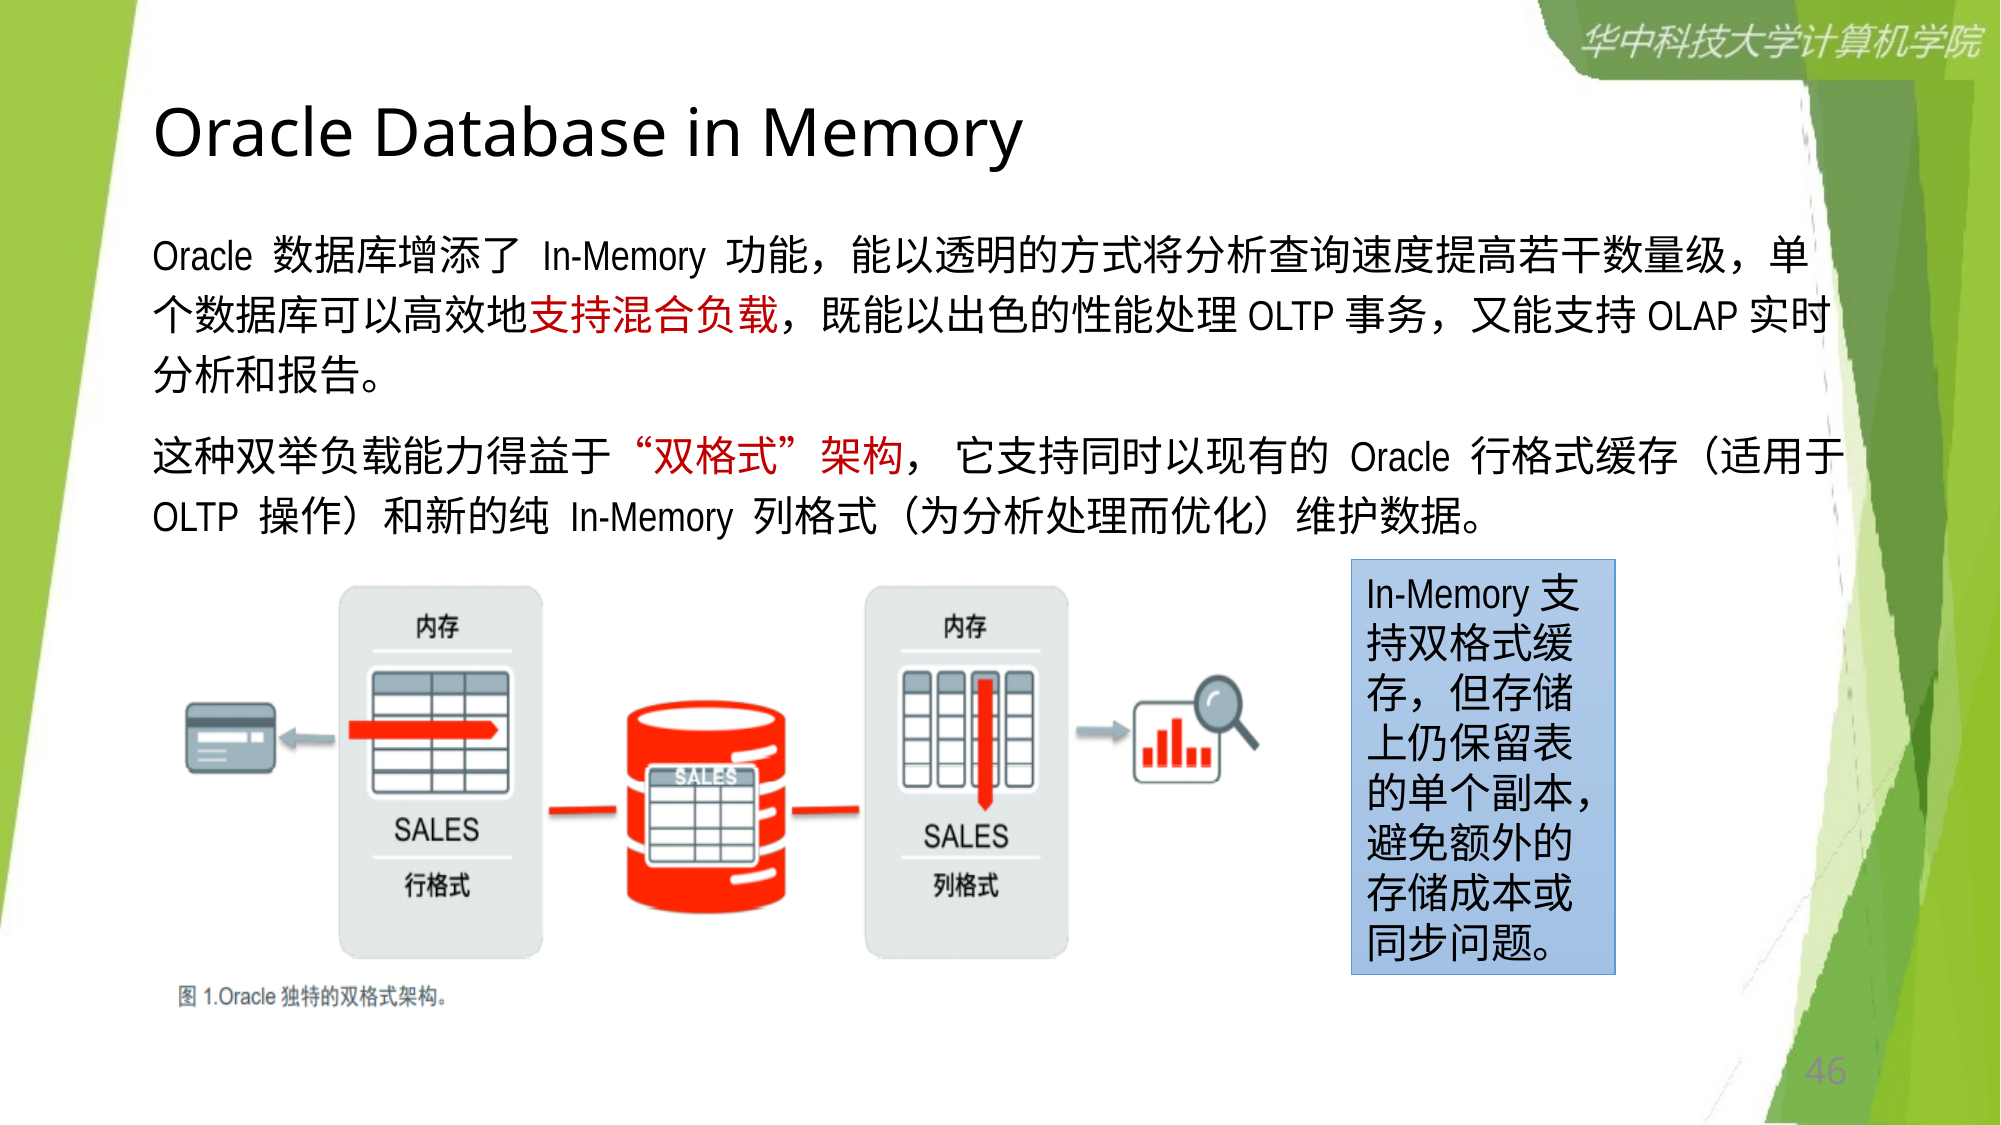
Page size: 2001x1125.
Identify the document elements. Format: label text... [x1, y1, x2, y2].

title Oracle Database in Memory [137, 59, 1863, 210]
list Oracle 数据库增添了 In-Memory 功能，能以透明的方式将分析查询速度提高若干数量级，单个数据库可以高效地支持混合负载，既能以出色的性能处理OLTP事务，又能支持OLAP实时分析和报告。 这种双举负载能力得益于“双格式”架构， 它支持同时以现有的 Oracle 行格式缓存（适用于 OLTP 操作）和新的纯 In-Memory 列格式（为分析处理而优化）维护数据。 [137, 210, 1863, 984]
picture [0, 0, 2001, 1125]
slide_number 46 [1412, 1042, 1863, 1103]
text_box In-Memory支持双格式缓存，但存储上仍保留表的单个副本，避免额外的存储成本或同步问题。 [1351, 559, 1616, 975]
